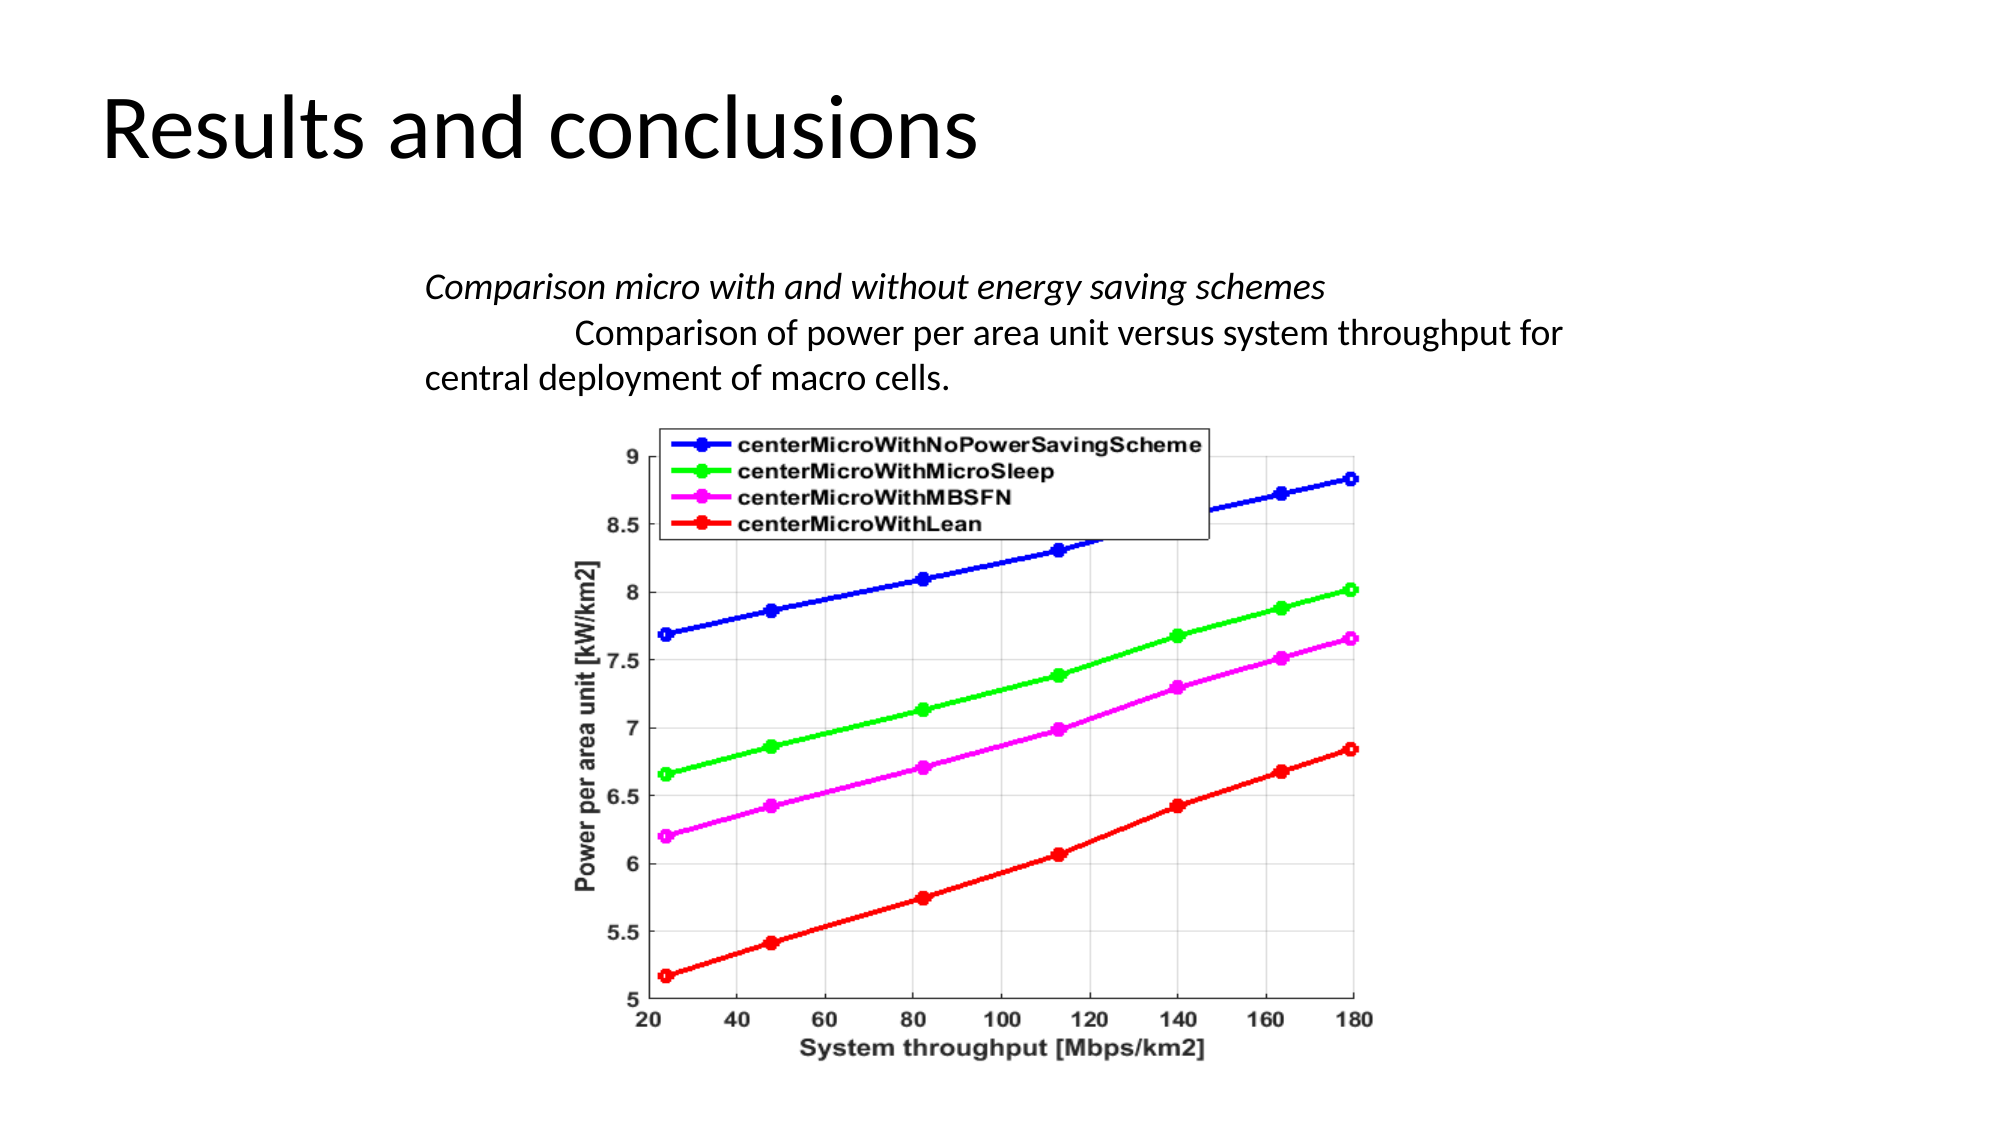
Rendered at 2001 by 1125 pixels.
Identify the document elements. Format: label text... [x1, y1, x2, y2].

title Results and conclusions [86, 39, 1726, 218]
text_box Comparison micro with and without energy saving schemes Comparison of power per area unit versus system throughput for central deployment of macro cells. [335, 255, 1665, 406]
picture [530, 406, 1442, 1073]
